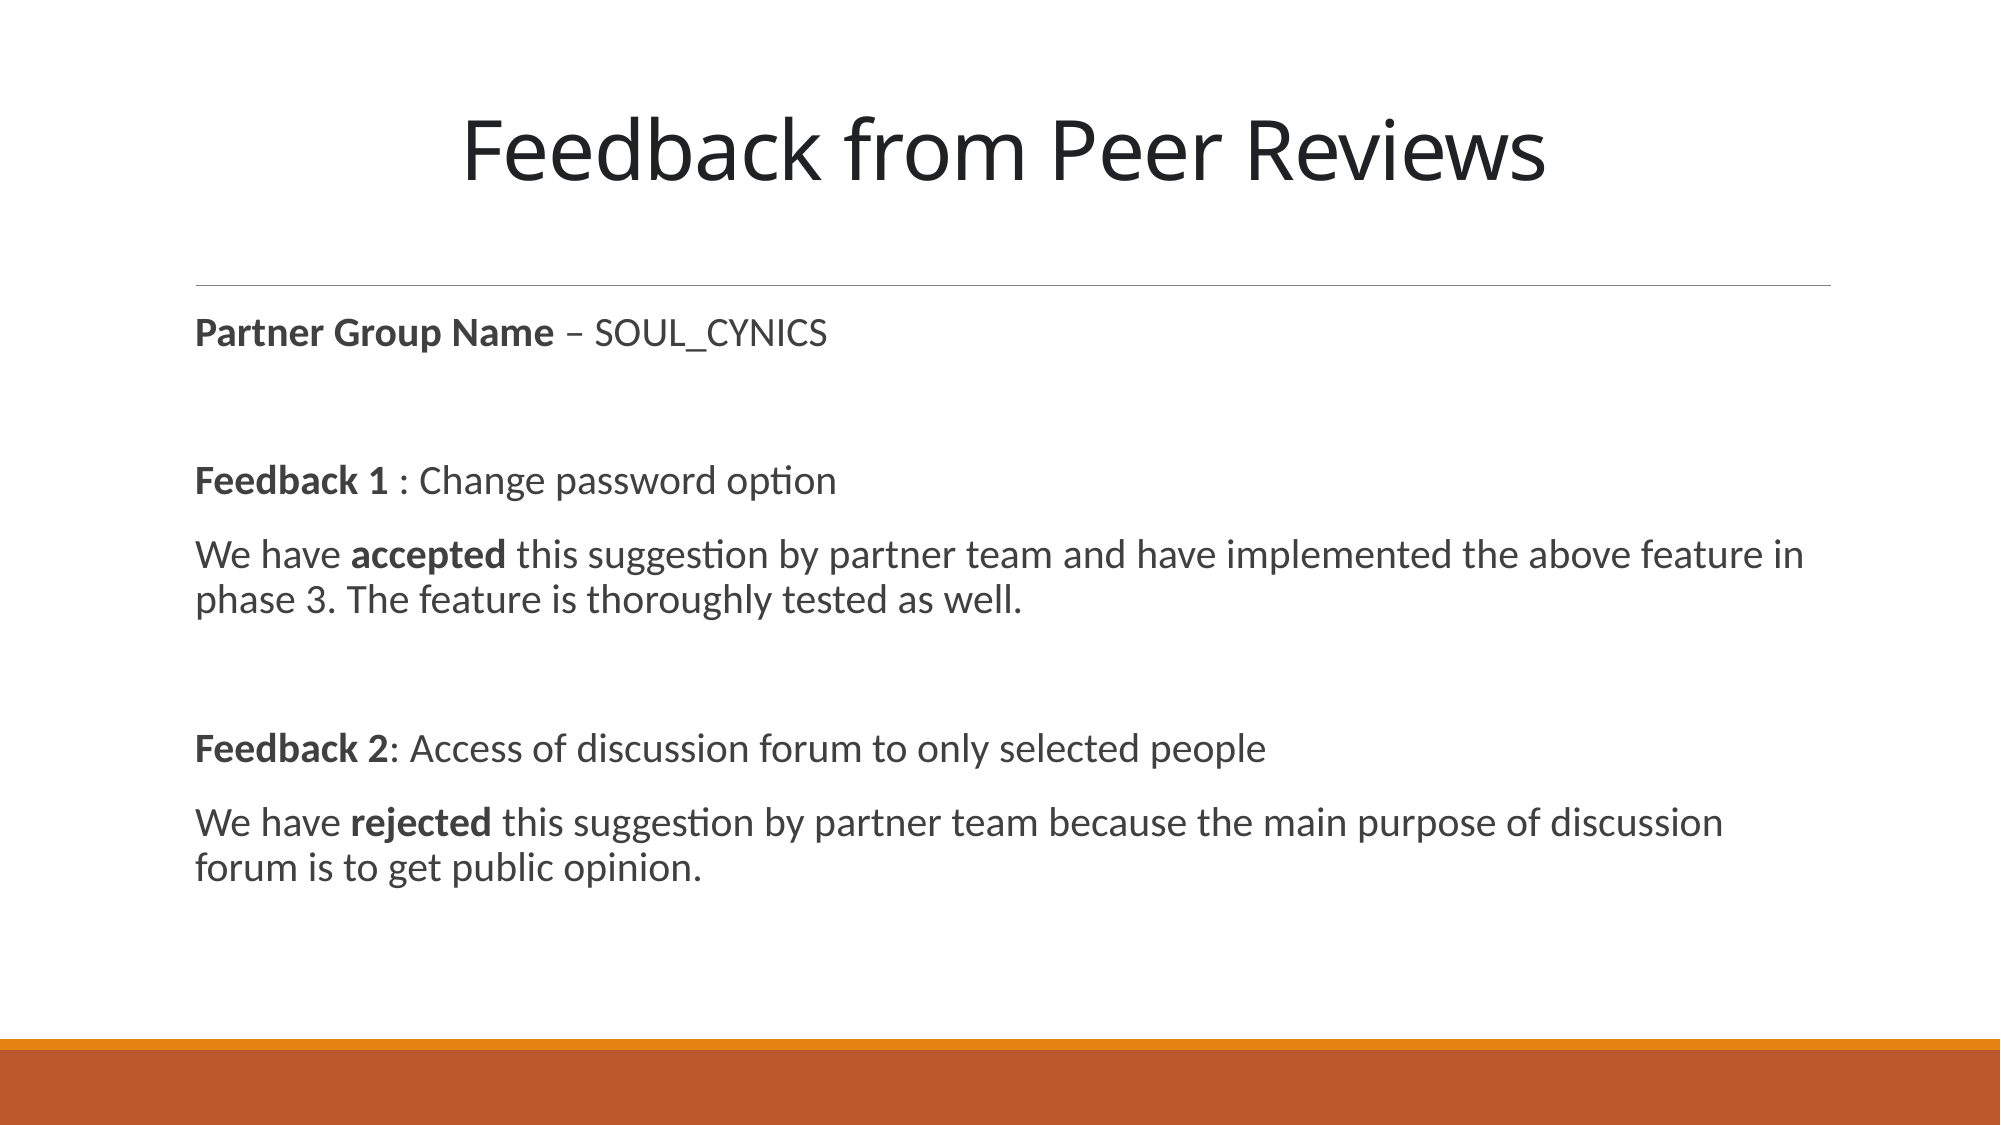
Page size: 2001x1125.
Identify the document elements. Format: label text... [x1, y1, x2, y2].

list Partner Group Name – SOUL_CYNICS Feedback 1 : Change password option We have accepted this suggestion by partner team and have implemented the above feature in phase 3. The feature is thoroughly tested as well. Feedback 2: Access of discussion forum to only selected people We have rejected this suggestion by partner team because the main purpose of discussion forum is to get public opinion. [180, 302, 1830, 963]
title Feedback from Peer Reviews [180, 47, 1830, 285]
